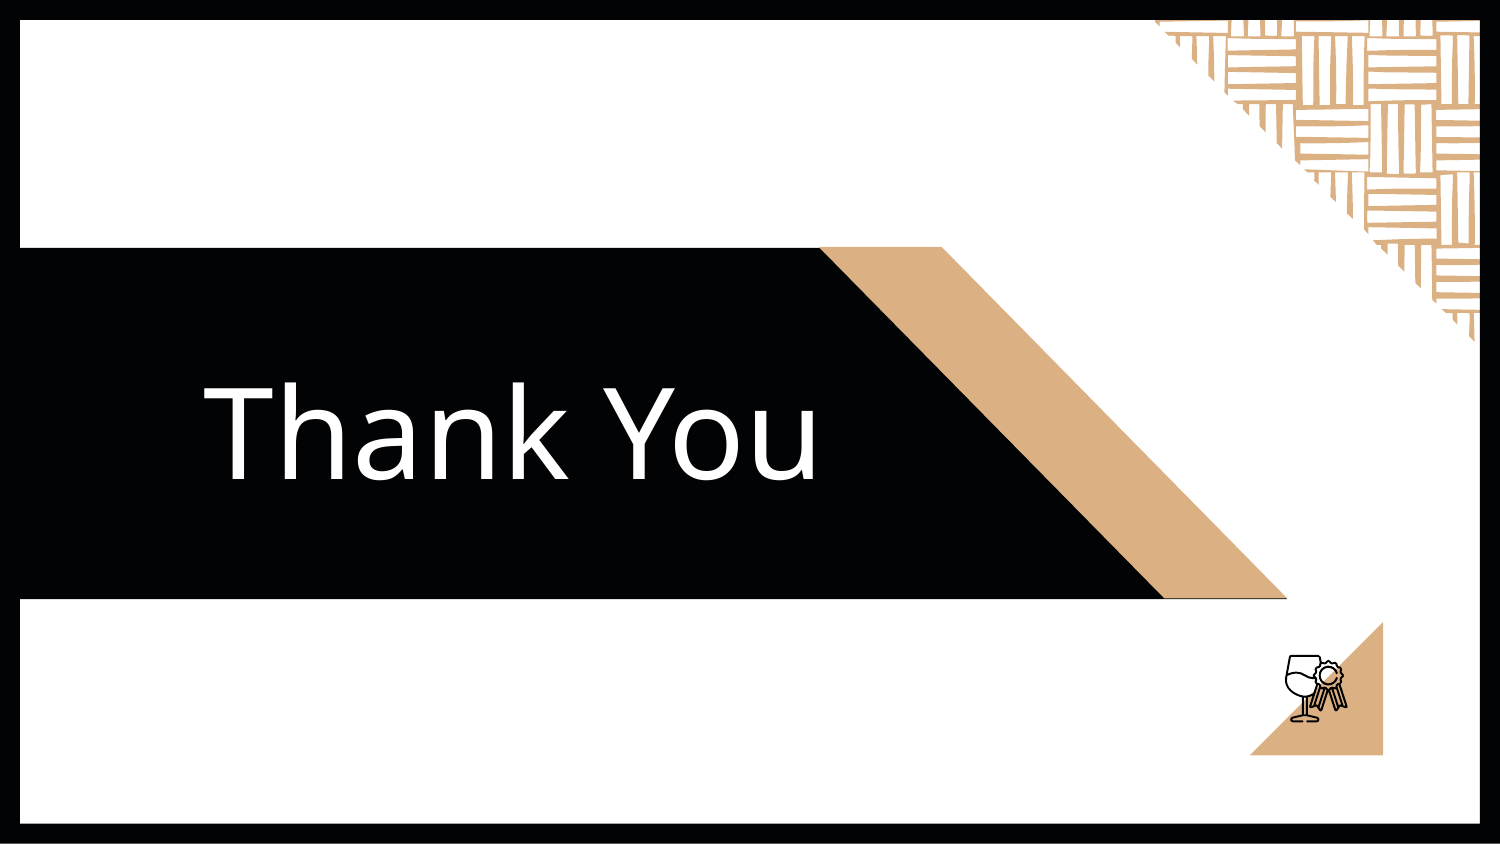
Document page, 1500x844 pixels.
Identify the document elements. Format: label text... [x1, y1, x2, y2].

text_box [1249, 622, 1384, 756]
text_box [1284, 654, 1349, 723]
title Thank You [188, 257, 936, 600]
